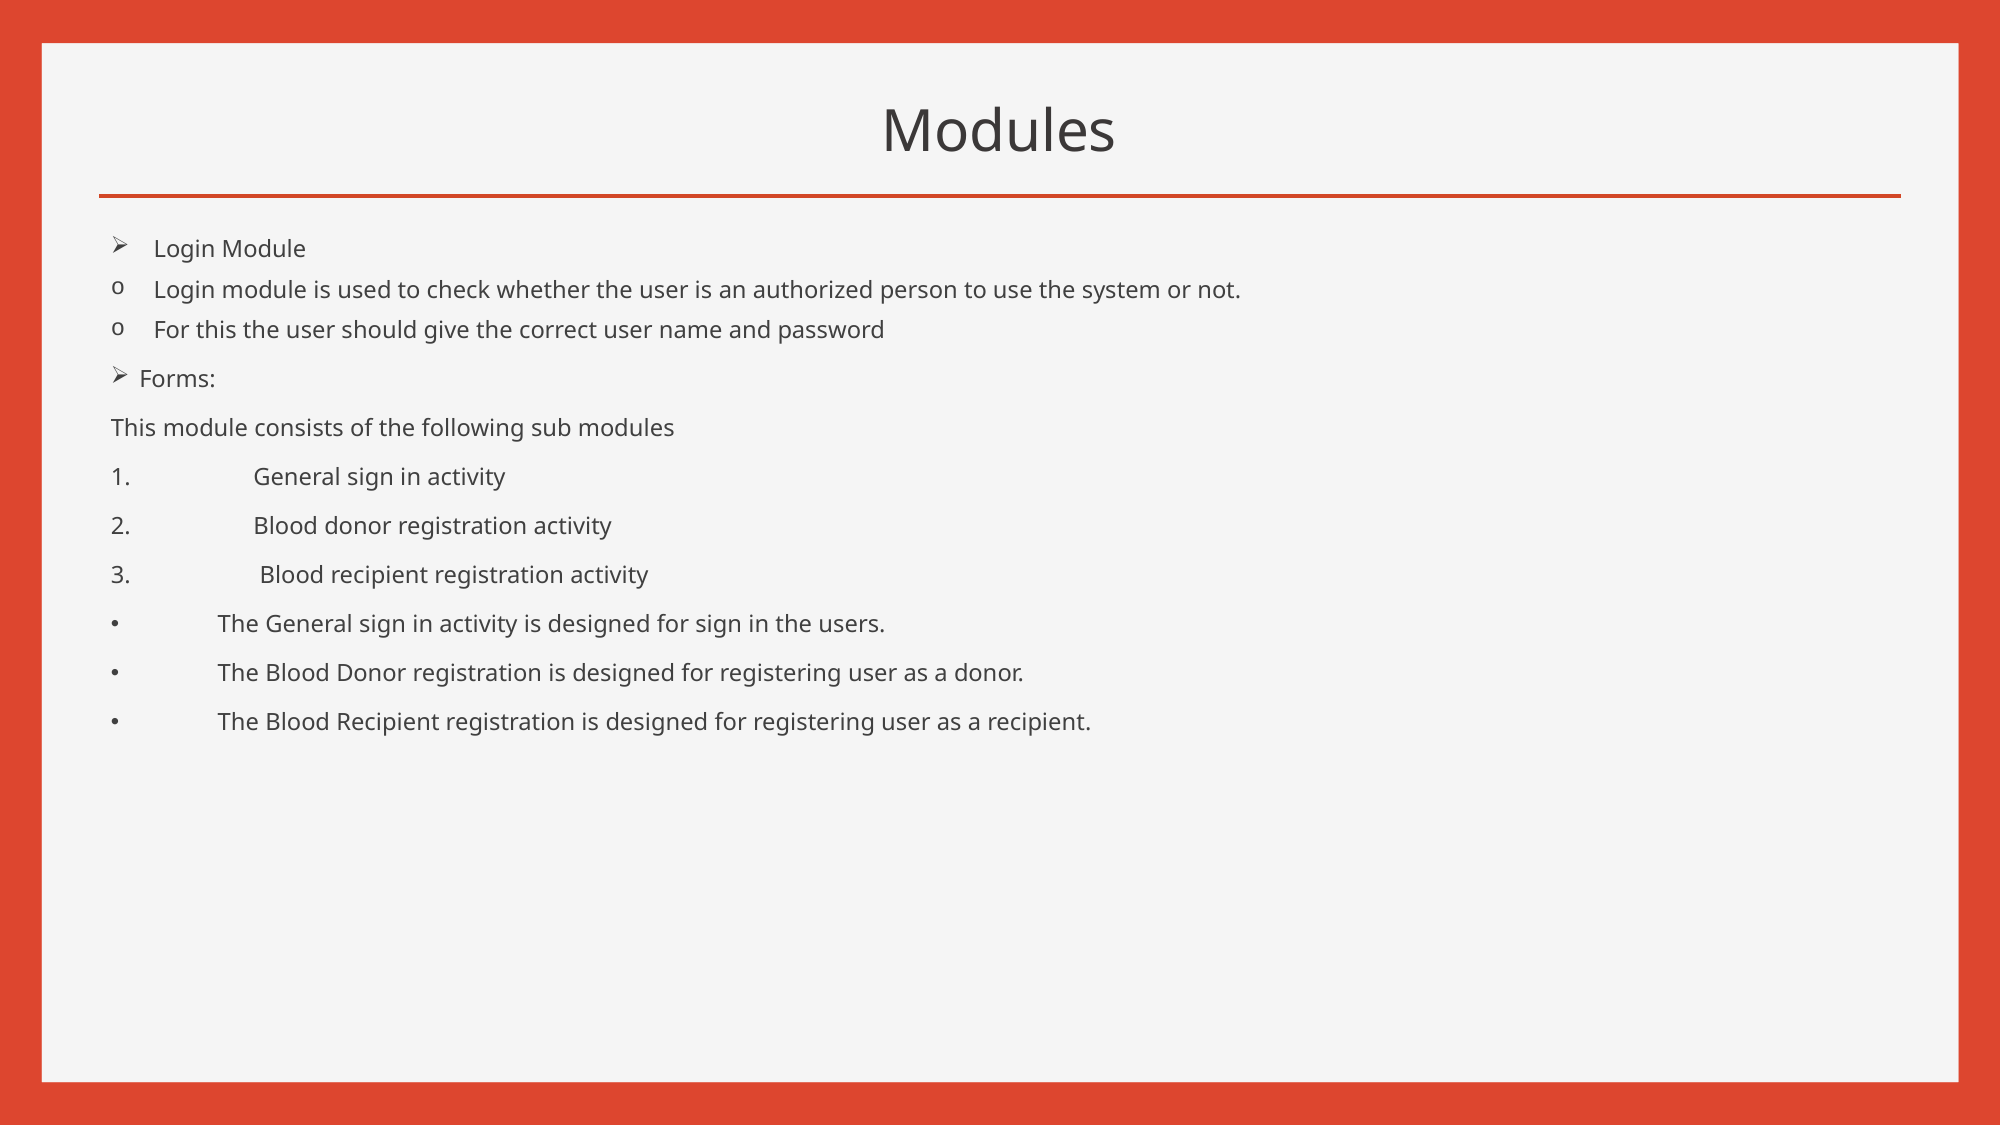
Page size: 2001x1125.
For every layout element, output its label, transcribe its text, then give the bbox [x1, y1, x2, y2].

text_box Modules [95, 65, 1902, 171]
list Login Module Login module is used to check whether the user is an authorized person to use the system or not. For this the user should give the correct user name and password Forms: This module consists of the following sub modules General sign in activity Blood donor registration activity Blood recipient registration activity The General sign in activity is designed for sign in the users. The Blood Donor registration is designed for registering user as a donor. The Blood Recipient registration is designed for registering user as a recipient. [95, 220, 1903, 767]
